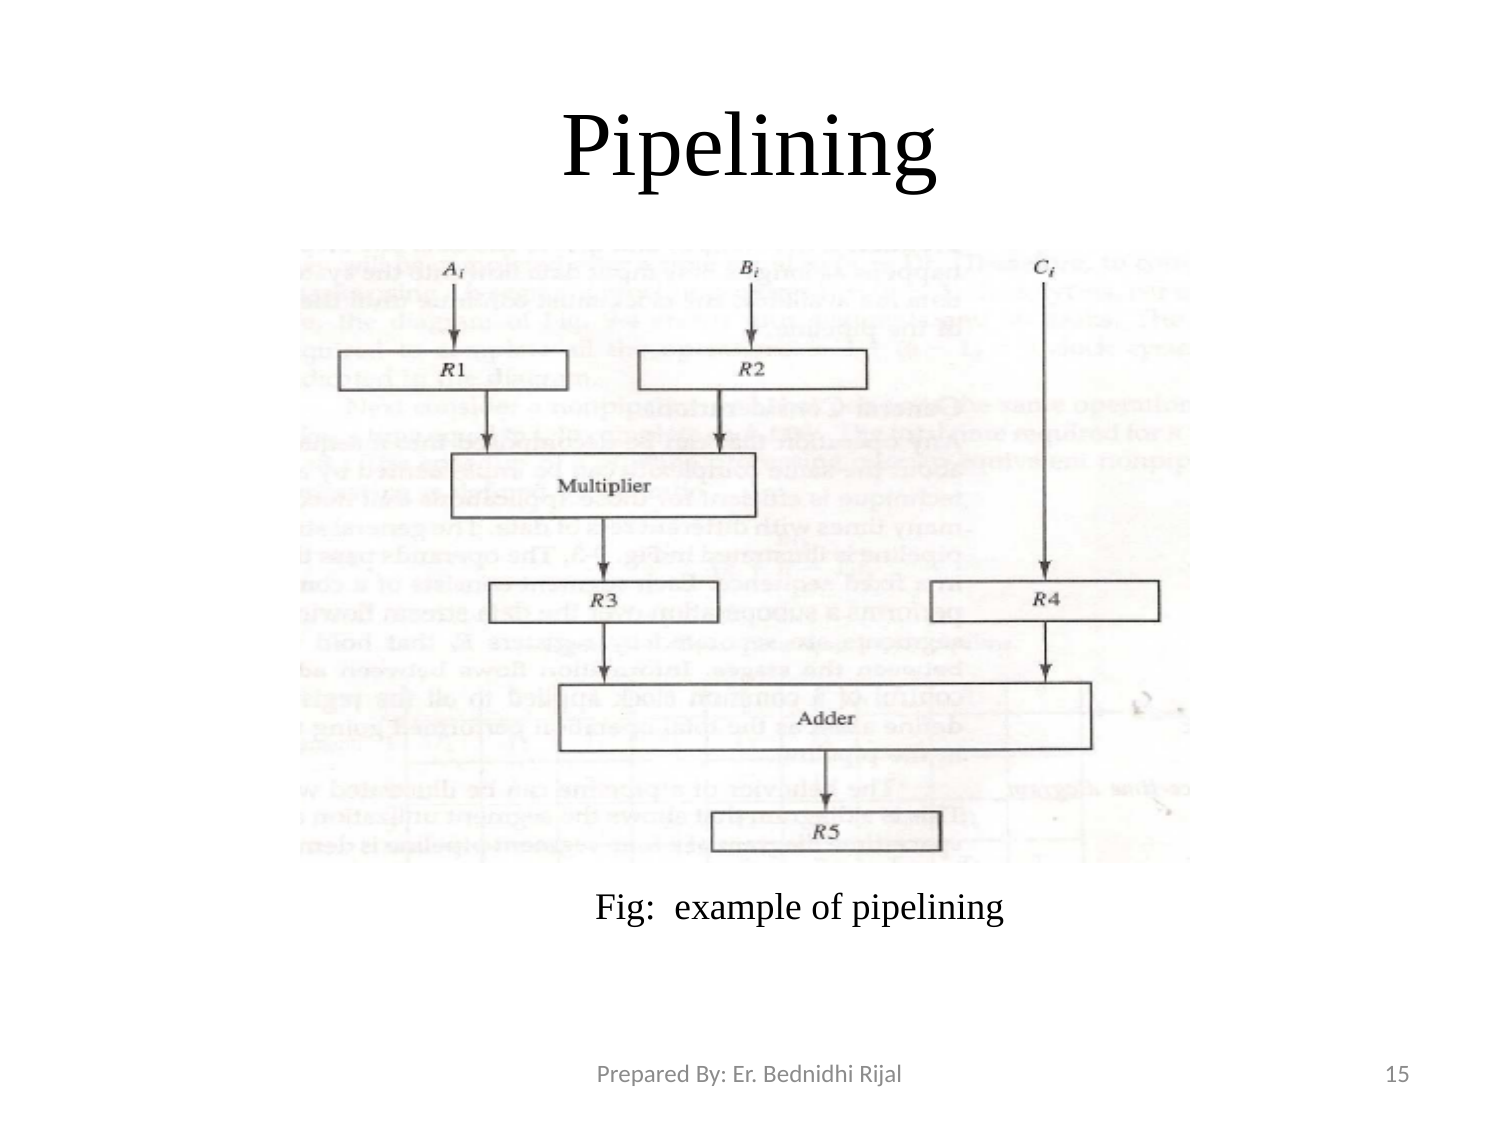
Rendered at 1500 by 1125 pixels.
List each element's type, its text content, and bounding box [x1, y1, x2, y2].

slide_number 15 [1074, 1042, 1425, 1103]
footer Prepared By: Er. Bednidhi Rijal [512, 1042, 988, 1103]
text_box Fig: example of pipelining [249, 874, 1350, 935]
title Pipelining [75, 45, 1425, 233]
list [299, 249, 1190, 863]
